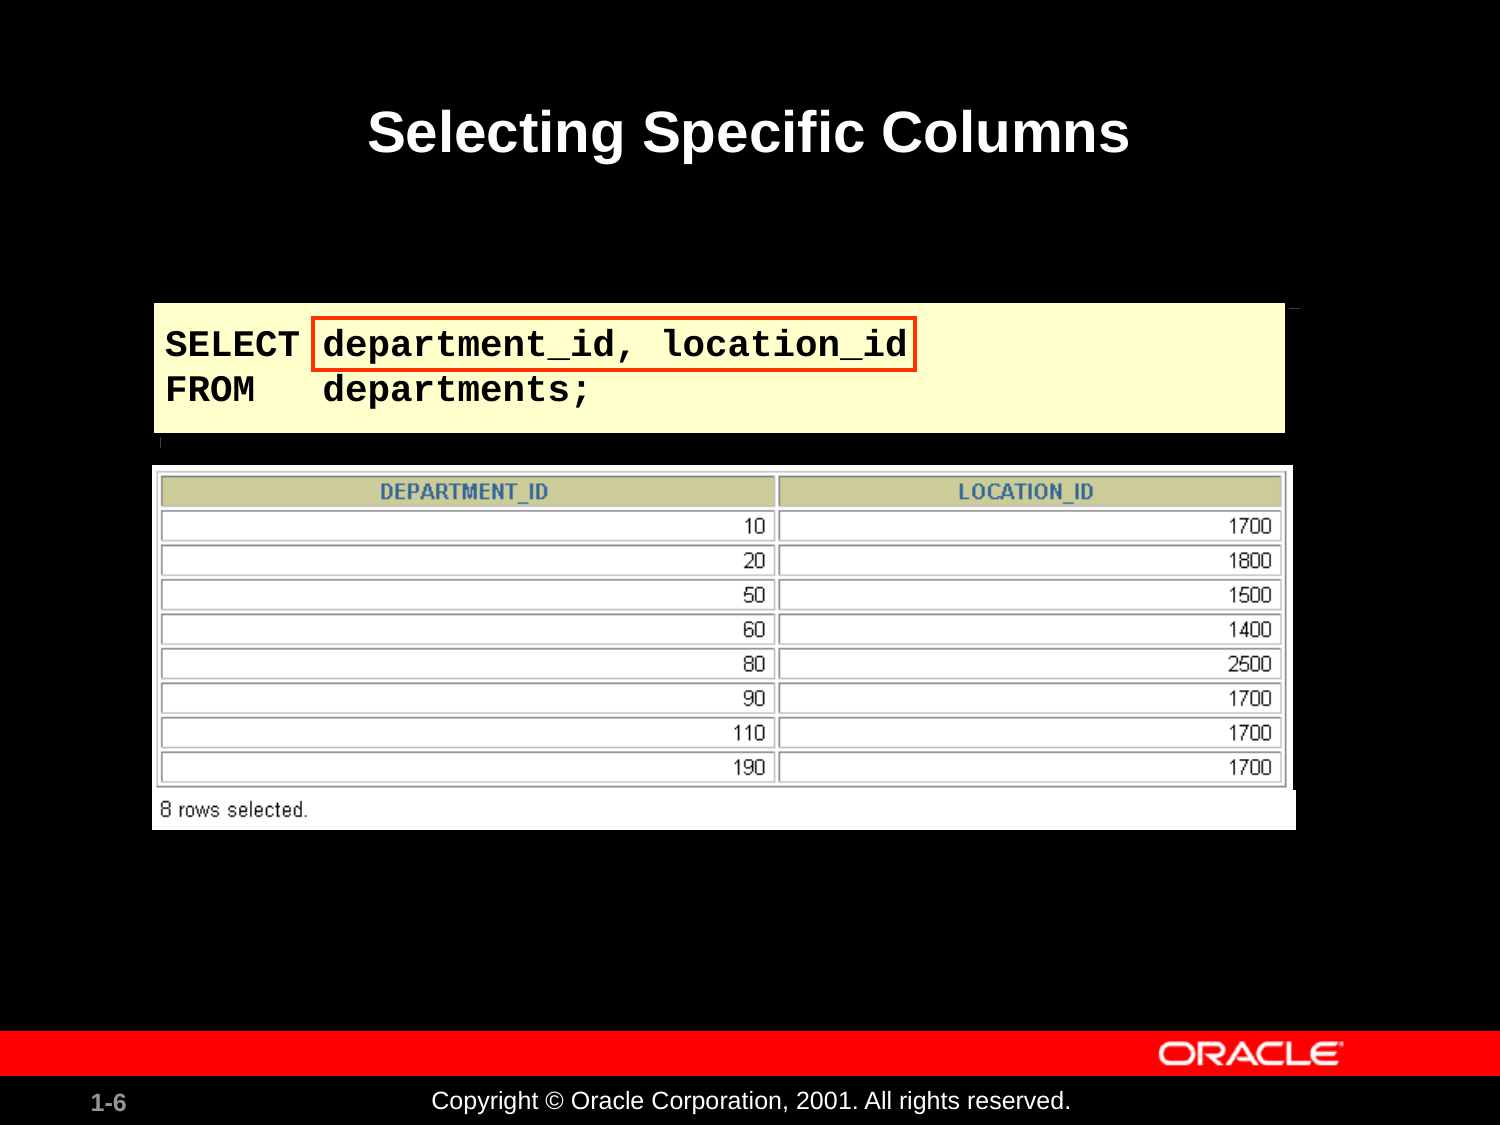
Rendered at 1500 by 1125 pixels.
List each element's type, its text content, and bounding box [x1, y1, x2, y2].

picture [151, 464, 1296, 831]
text_box [313, 317, 915, 371]
title Selecting Specific Columns [141, 86, 1358, 232]
text_box SELECT department_id, location_id FROM departments; [149, 294, 1350, 434]
